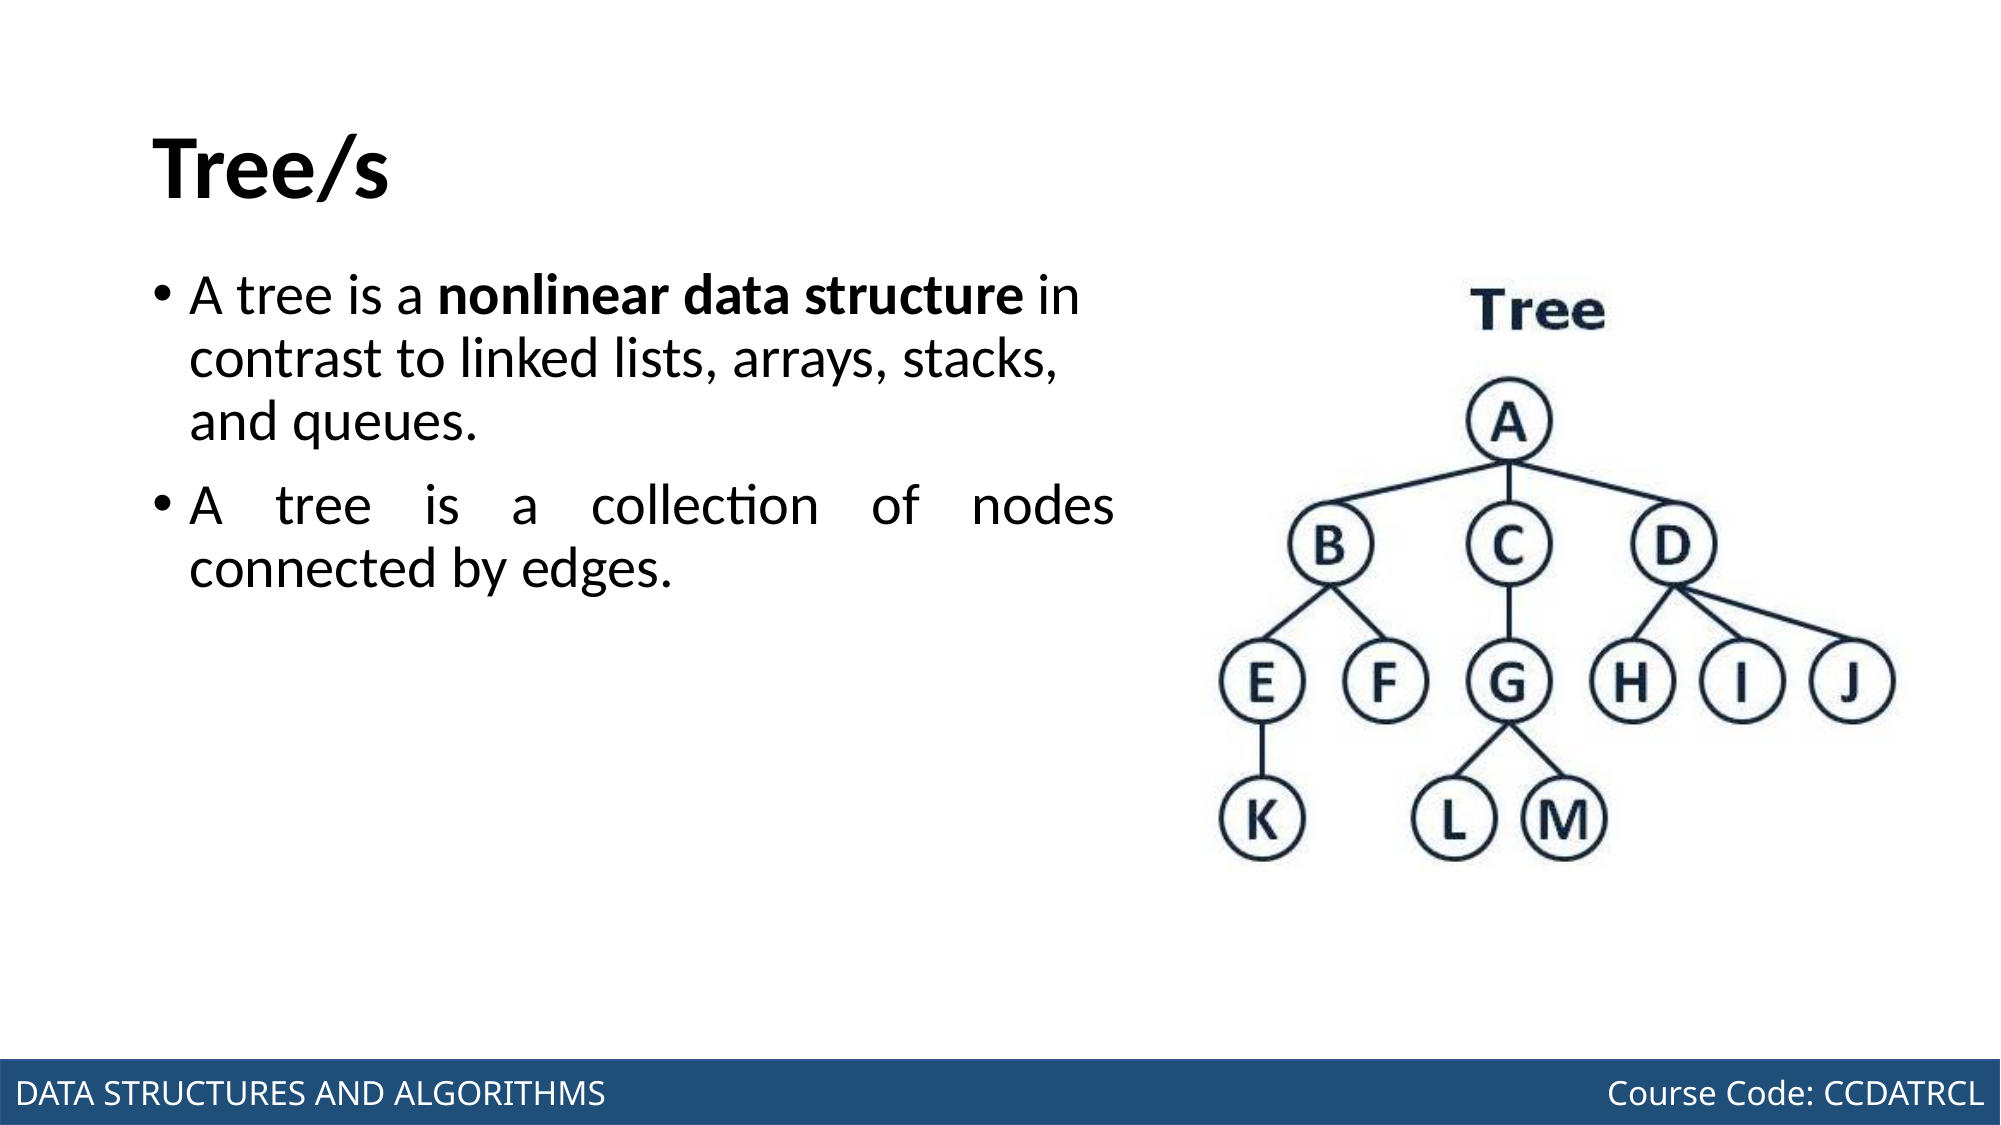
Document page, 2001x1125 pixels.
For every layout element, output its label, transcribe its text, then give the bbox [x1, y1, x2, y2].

text_box DATA STRUCTURES AND ALGORITHMS [0, 1064, 722, 1120]
text_box Course Code: CCDATRCL [1516, 1064, 2000, 1120]
text_box [0, 1059, 2000, 1125]
picture [1199, 277, 1910, 874]
title Tree/s [137, 59, 1863, 278]
list A tree is a nonlinear data structure in contrast to linked lists, arrays, stacks, and queues. A tree is a collection of nodes connected by edges. [137, 257, 1131, 998]
